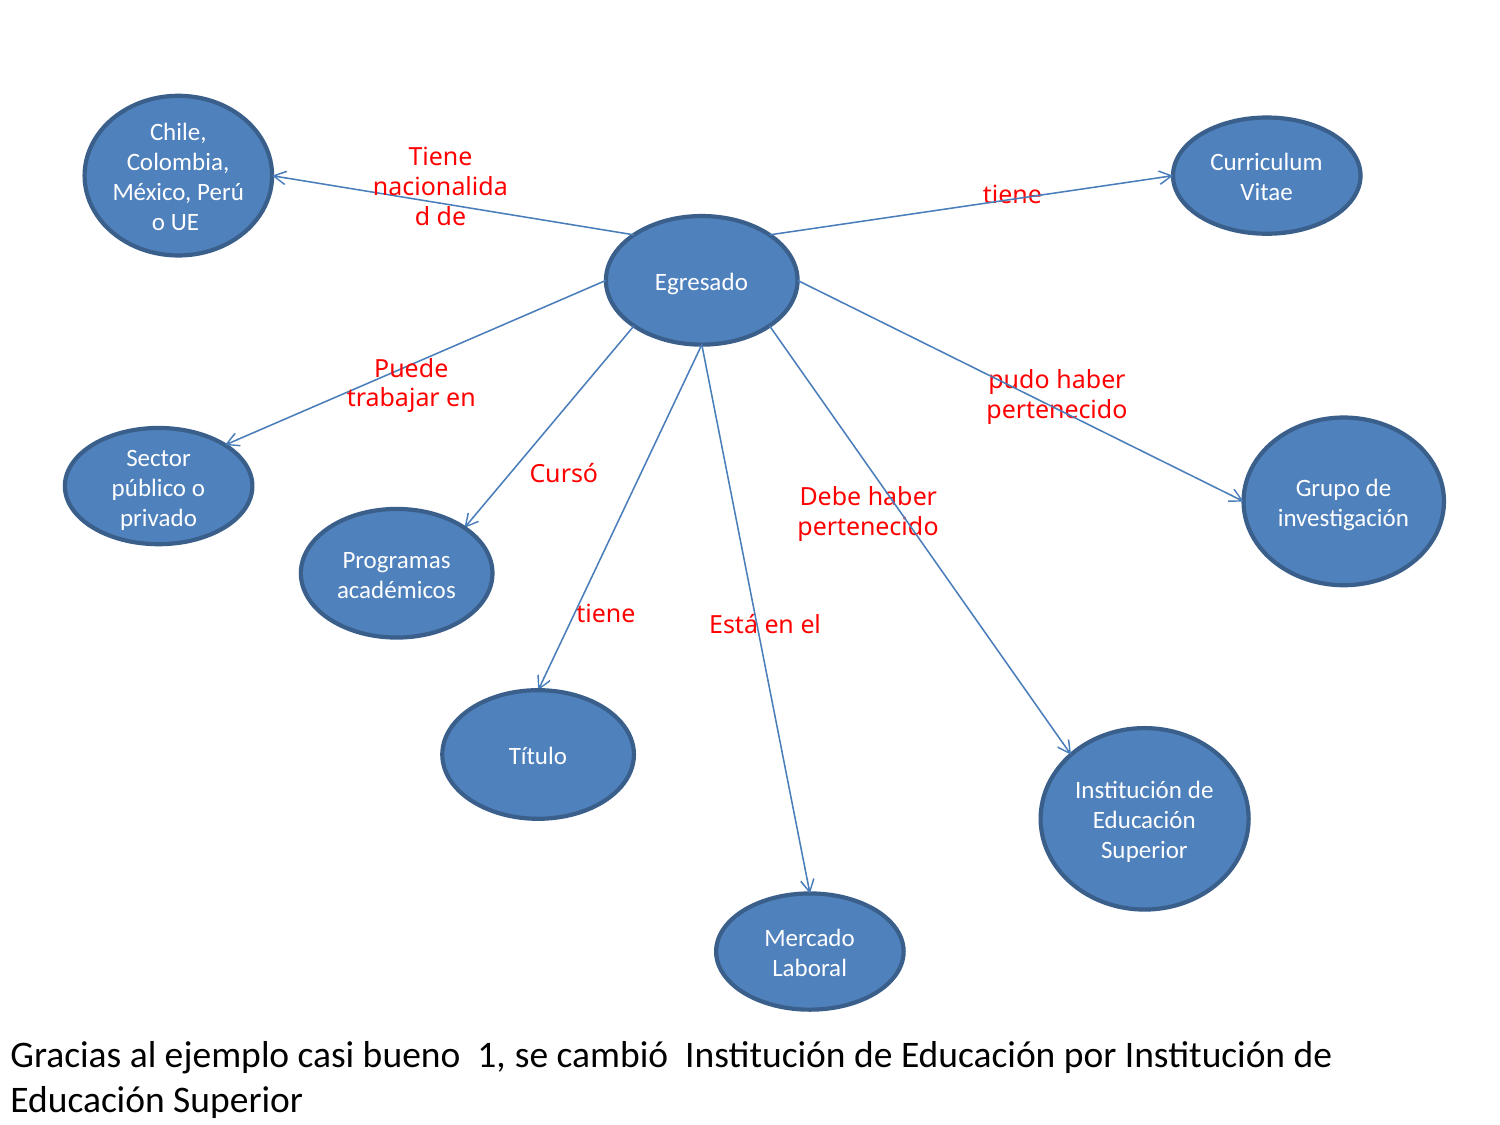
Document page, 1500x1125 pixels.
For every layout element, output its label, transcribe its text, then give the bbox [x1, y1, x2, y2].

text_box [797, 280, 1244, 502]
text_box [814, 510, 1072, 755]
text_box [701, 344, 811, 894]
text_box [769, 325, 792, 343]
text_box Mercado Laboral [714, 891, 906, 1012]
text_box Tiene nacionalidad de [353, 133, 528, 170]
text_box Chile, Colombia, México, Perú o UE [82, 93, 275, 258]
text_box Programas académicos [298, 506, 495, 640]
text_box Gracias al ejemplo casi bueno 1, se cambió Institución de Educación por Institución de Educación Superior [0, 1023, 1500, 1125]
text_box Sector público o privado [62, 425, 255, 547]
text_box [464, 325, 635, 528]
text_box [769, 175, 1174, 236]
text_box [271, 175, 635, 236]
text_box Institución de Educación Superior [1038, 725, 1251, 912]
text_box Título [440, 688, 637, 821]
text_box Grupo de investigación [1241, 415, 1447, 588]
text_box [224, 280, 607, 446]
text_box Egresado [603, 213, 800, 343]
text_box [537, 344, 703, 691]
text_box Curriculum Vitae [1170, 115, 1363, 236]
